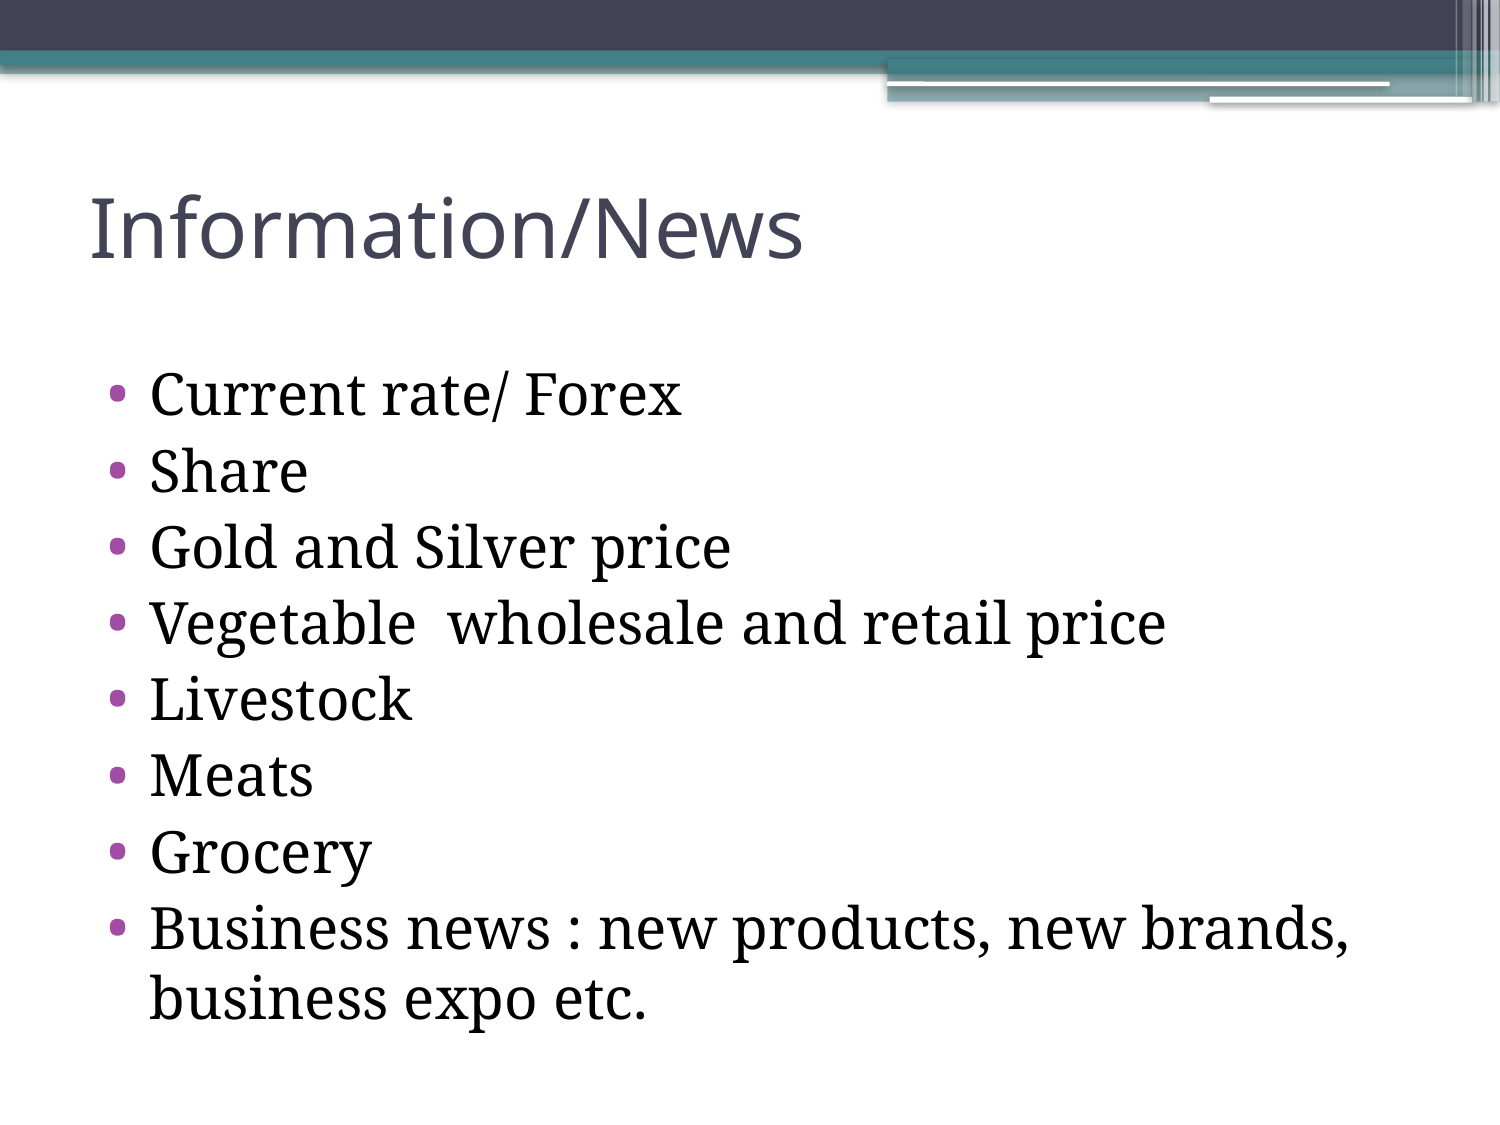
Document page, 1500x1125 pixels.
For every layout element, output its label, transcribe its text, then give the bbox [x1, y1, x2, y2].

title Information/News [75, 137, 1425, 313]
list Current rate/ Forex Share Gold and Silver price Vegetable wholesale and retail price Livestock Meats Grocery Business news : new products, new brands, business expo etc. [75, 350, 1425, 1060]
